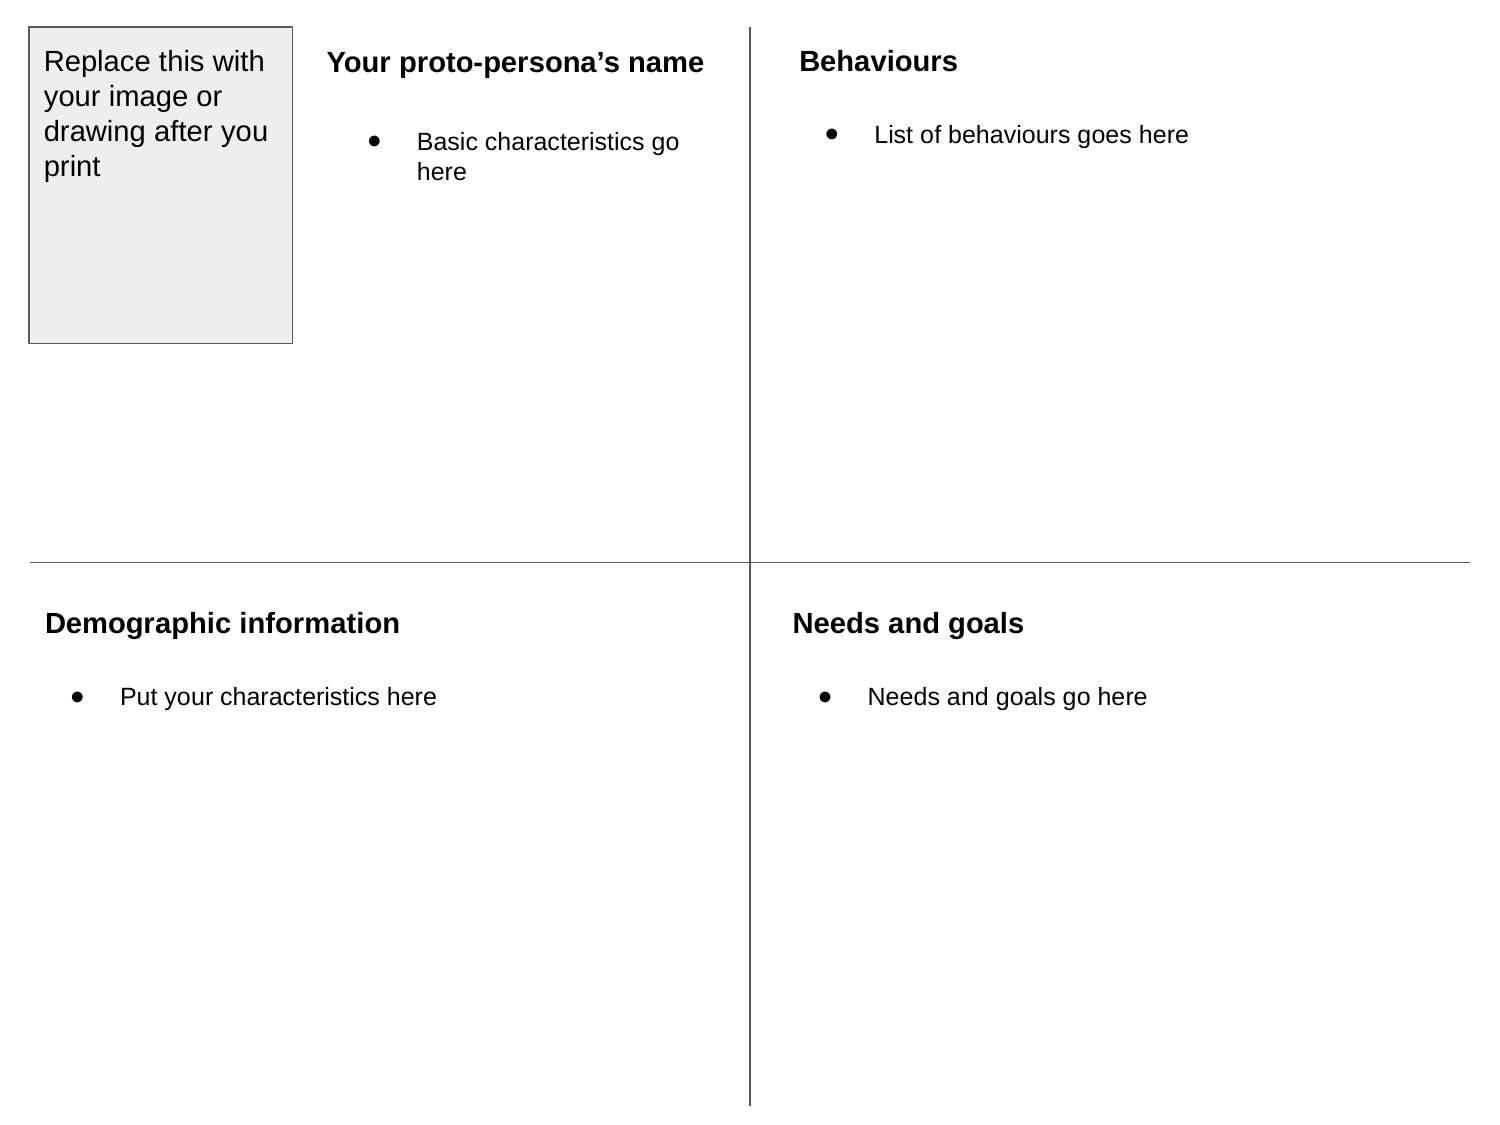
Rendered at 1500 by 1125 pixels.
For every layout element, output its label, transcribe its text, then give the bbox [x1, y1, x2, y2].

text_box Behaviours [784, 27, 1205, 98]
text_box Put your characteristics here [30, 665, 723, 1091]
text_box Replace this with your image or drawing after you print [28, 27, 293, 344]
text_box Needs and goals [777, 589, 1198, 660]
text_box List of behaviours goes here [784, 103, 1477, 529]
text_box Needs and goals go here [777, 665, 1470, 1091]
text_box Basic characteristics go here [326, 110, 716, 536]
text_box Your proto-persona’s name [311, 28, 732, 100]
text_box Demographic information [30, 589, 450, 660]
